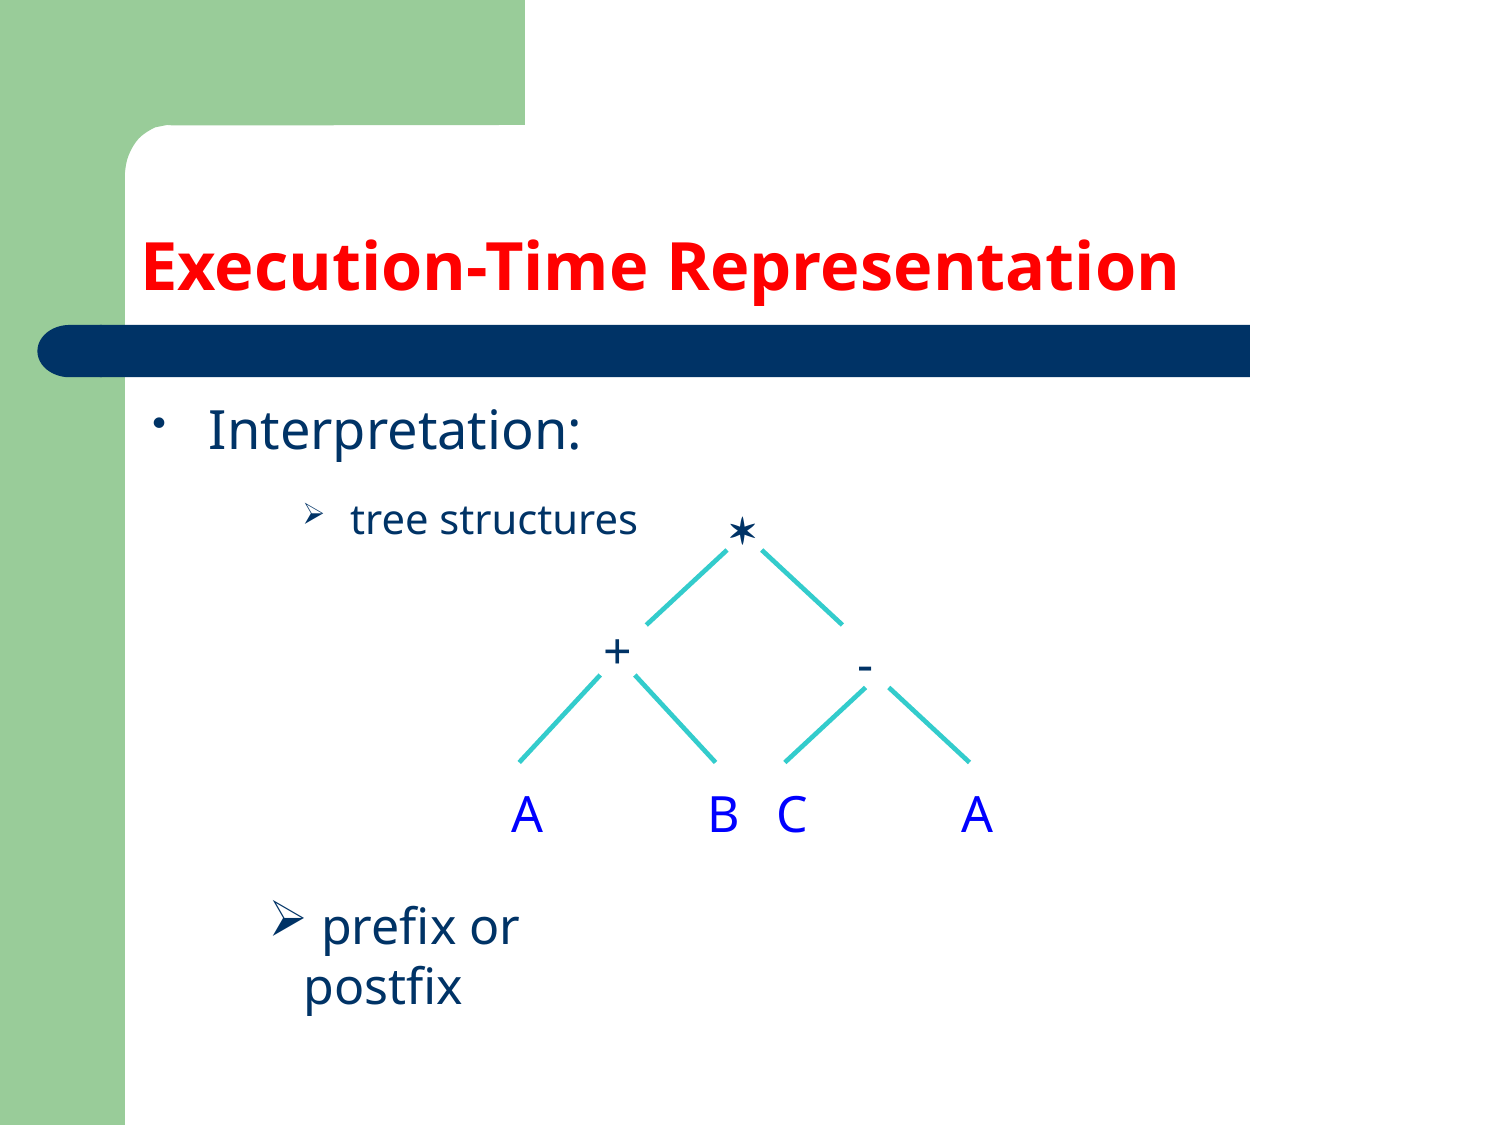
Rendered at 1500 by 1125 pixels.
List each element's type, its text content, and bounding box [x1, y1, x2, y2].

list Interpretation: tree structures [137, 387, 1400, 569]
title Execution-Time Representation [125, 125, 1425, 313]
text_box A [496, 774, 554, 850]
text_box B [692, 774, 751, 850]
text_box - [842, 624, 901, 700]
text_box * [715, 487, 774, 563]
text_box A [946, 774, 1005, 850]
text_box prefix or postfix [253, 887, 670, 1023]
text_box C [761, 774, 820, 850]
text_box + [588, 612, 647, 688]
